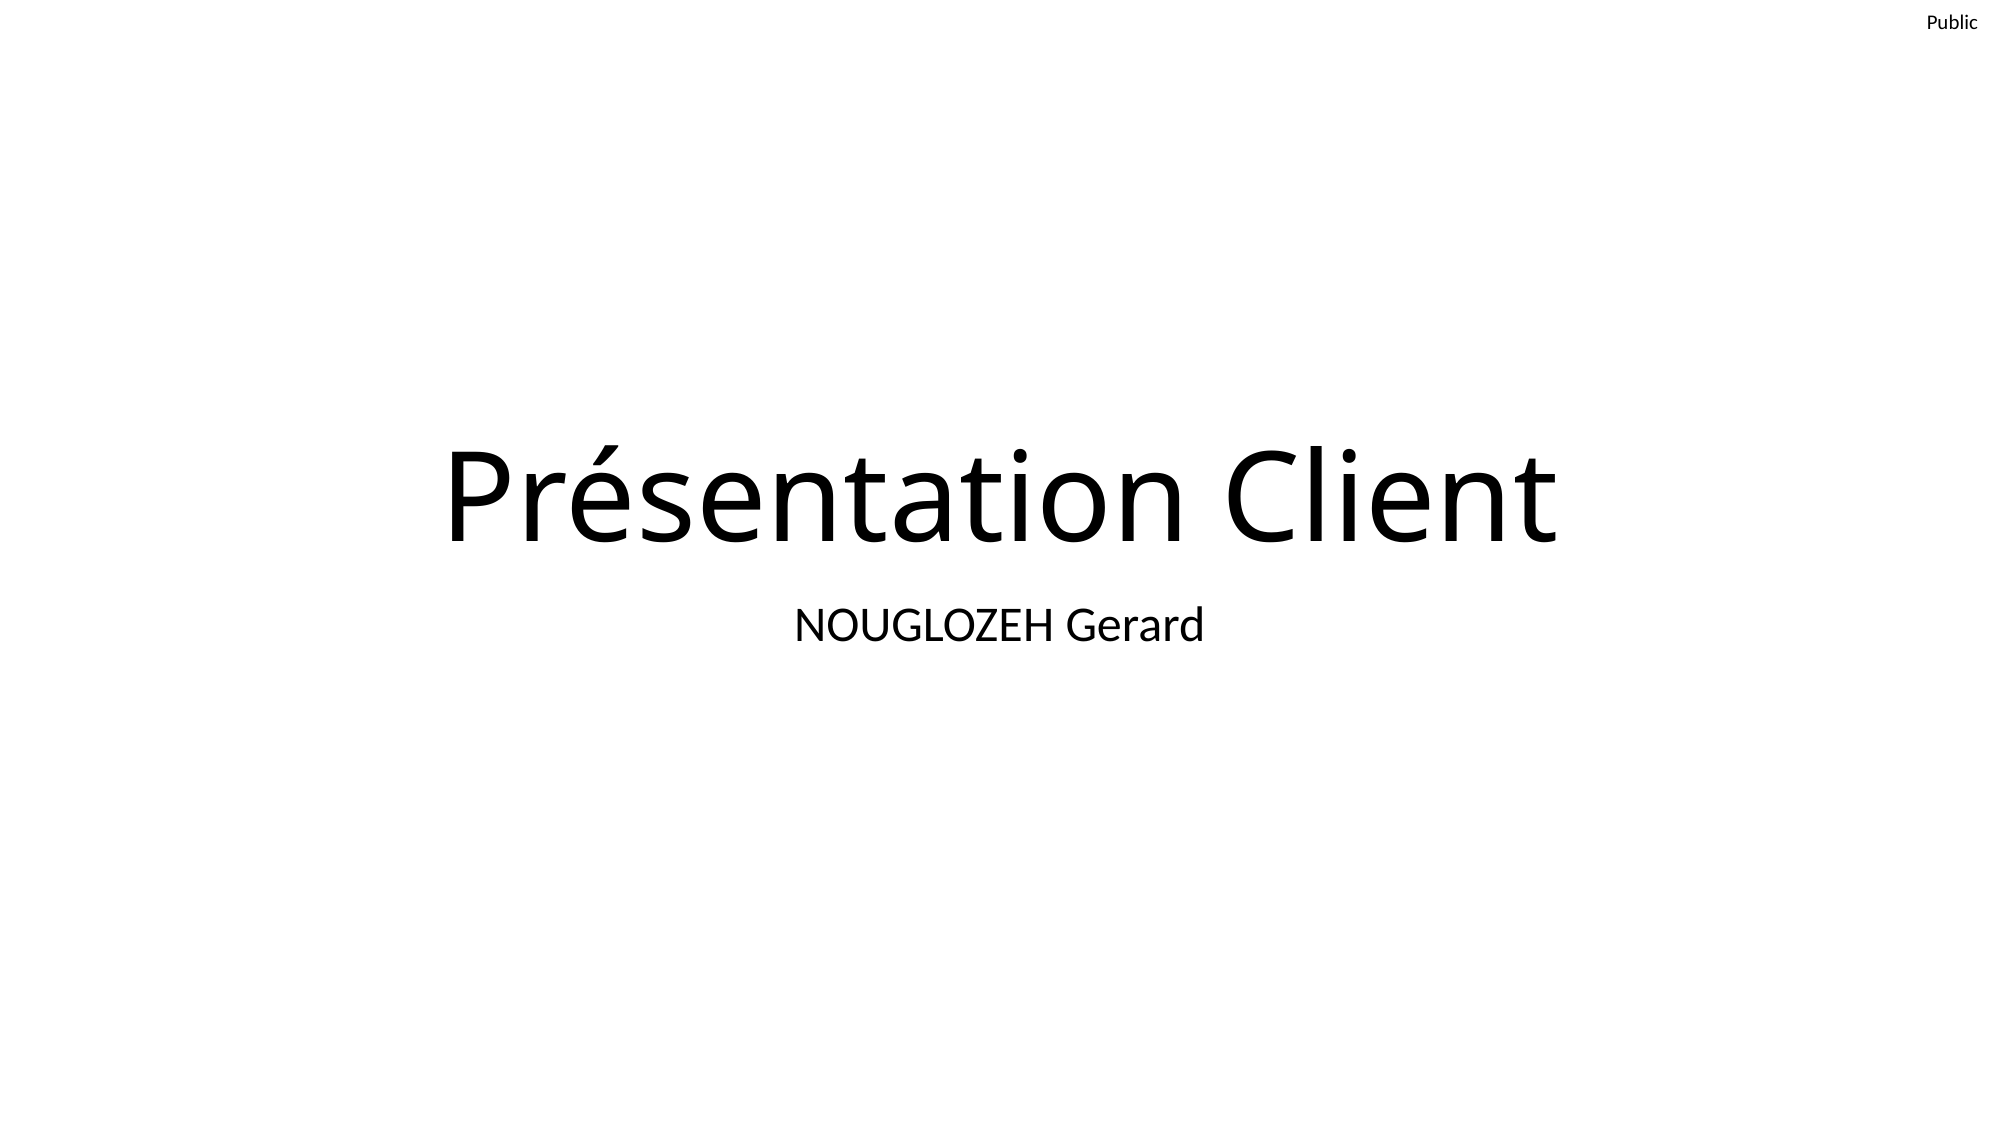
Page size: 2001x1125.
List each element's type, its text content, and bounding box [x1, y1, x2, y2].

title Présentation Client [249, 184, 1750, 576]
subtitle NOUGLOZEH Gerard [249, 590, 1750, 863]
